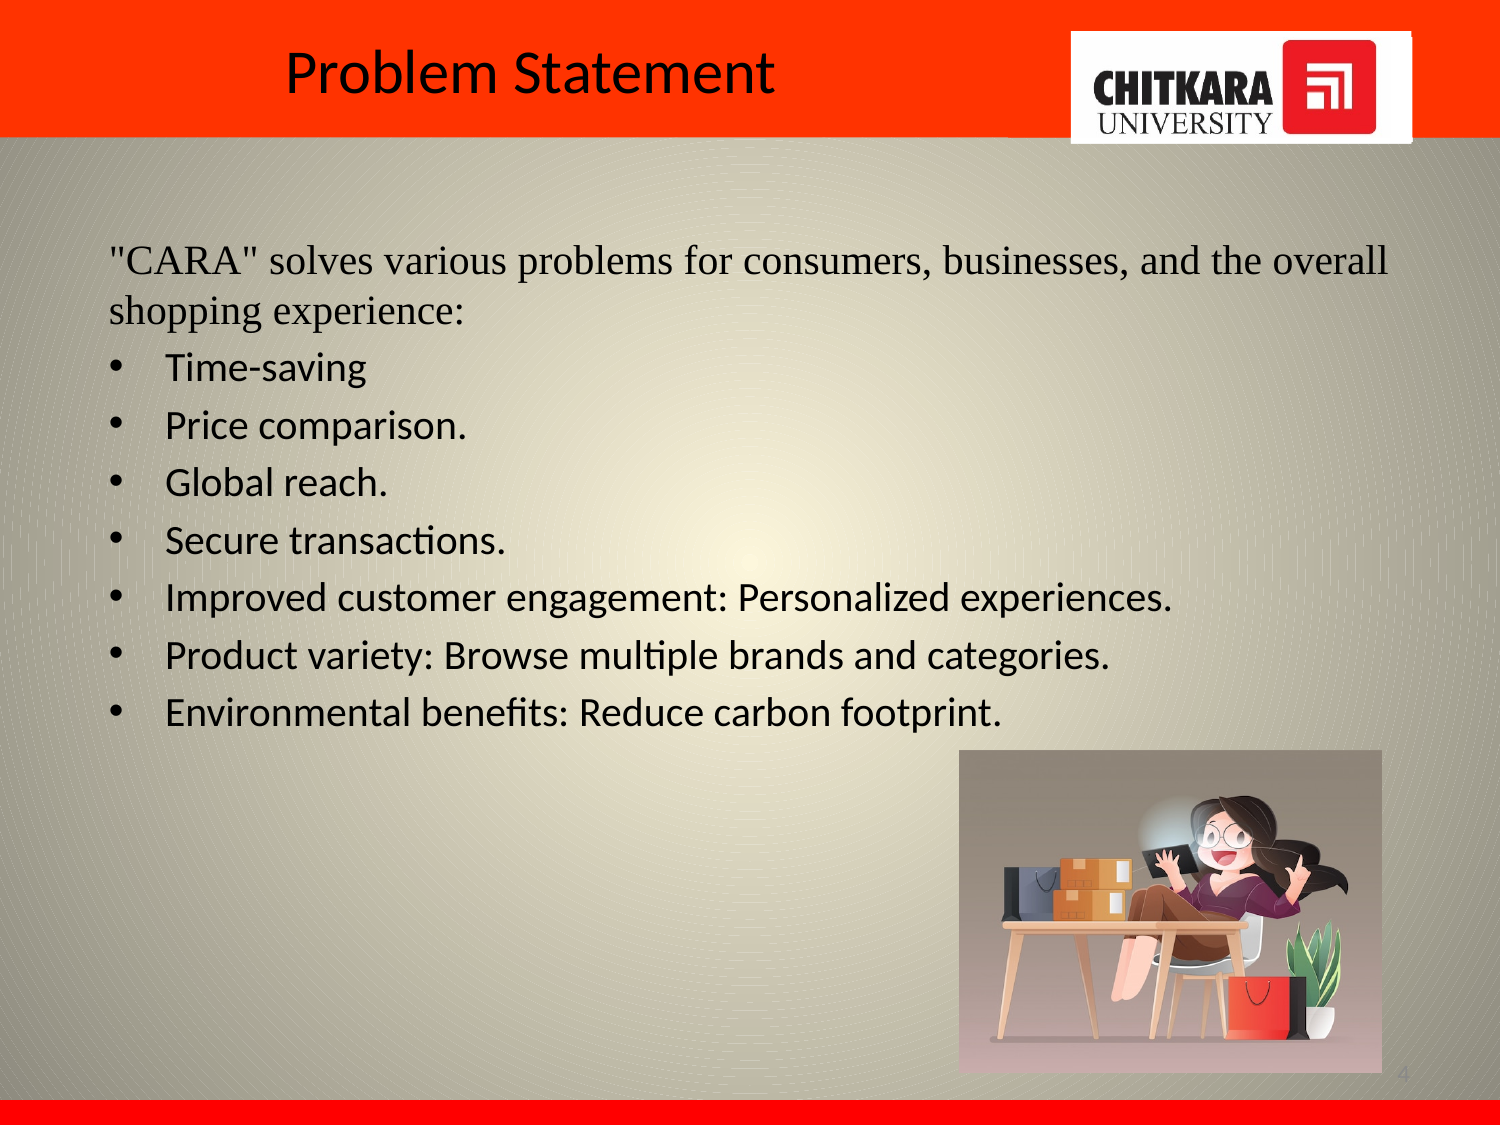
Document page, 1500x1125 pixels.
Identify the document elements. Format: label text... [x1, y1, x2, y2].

list "CARA" solves various problems for consumers, businesses, and the overall shopping experience: Time-saving Price comparison. Global reach. Secure transactions. Improved customer engagement: Personalized experiences. Product variety: Browse multiple brands and categories. Environmental benefits: Reduce carbon footprint. [75, 224, 1425, 968]
title Problem Statement [0, 0, 1063, 138]
slide_number 4 [1074, 1042, 1425, 1103]
picture [959, 750, 1382, 1073]
picture [1074, 37, 1391, 138]
